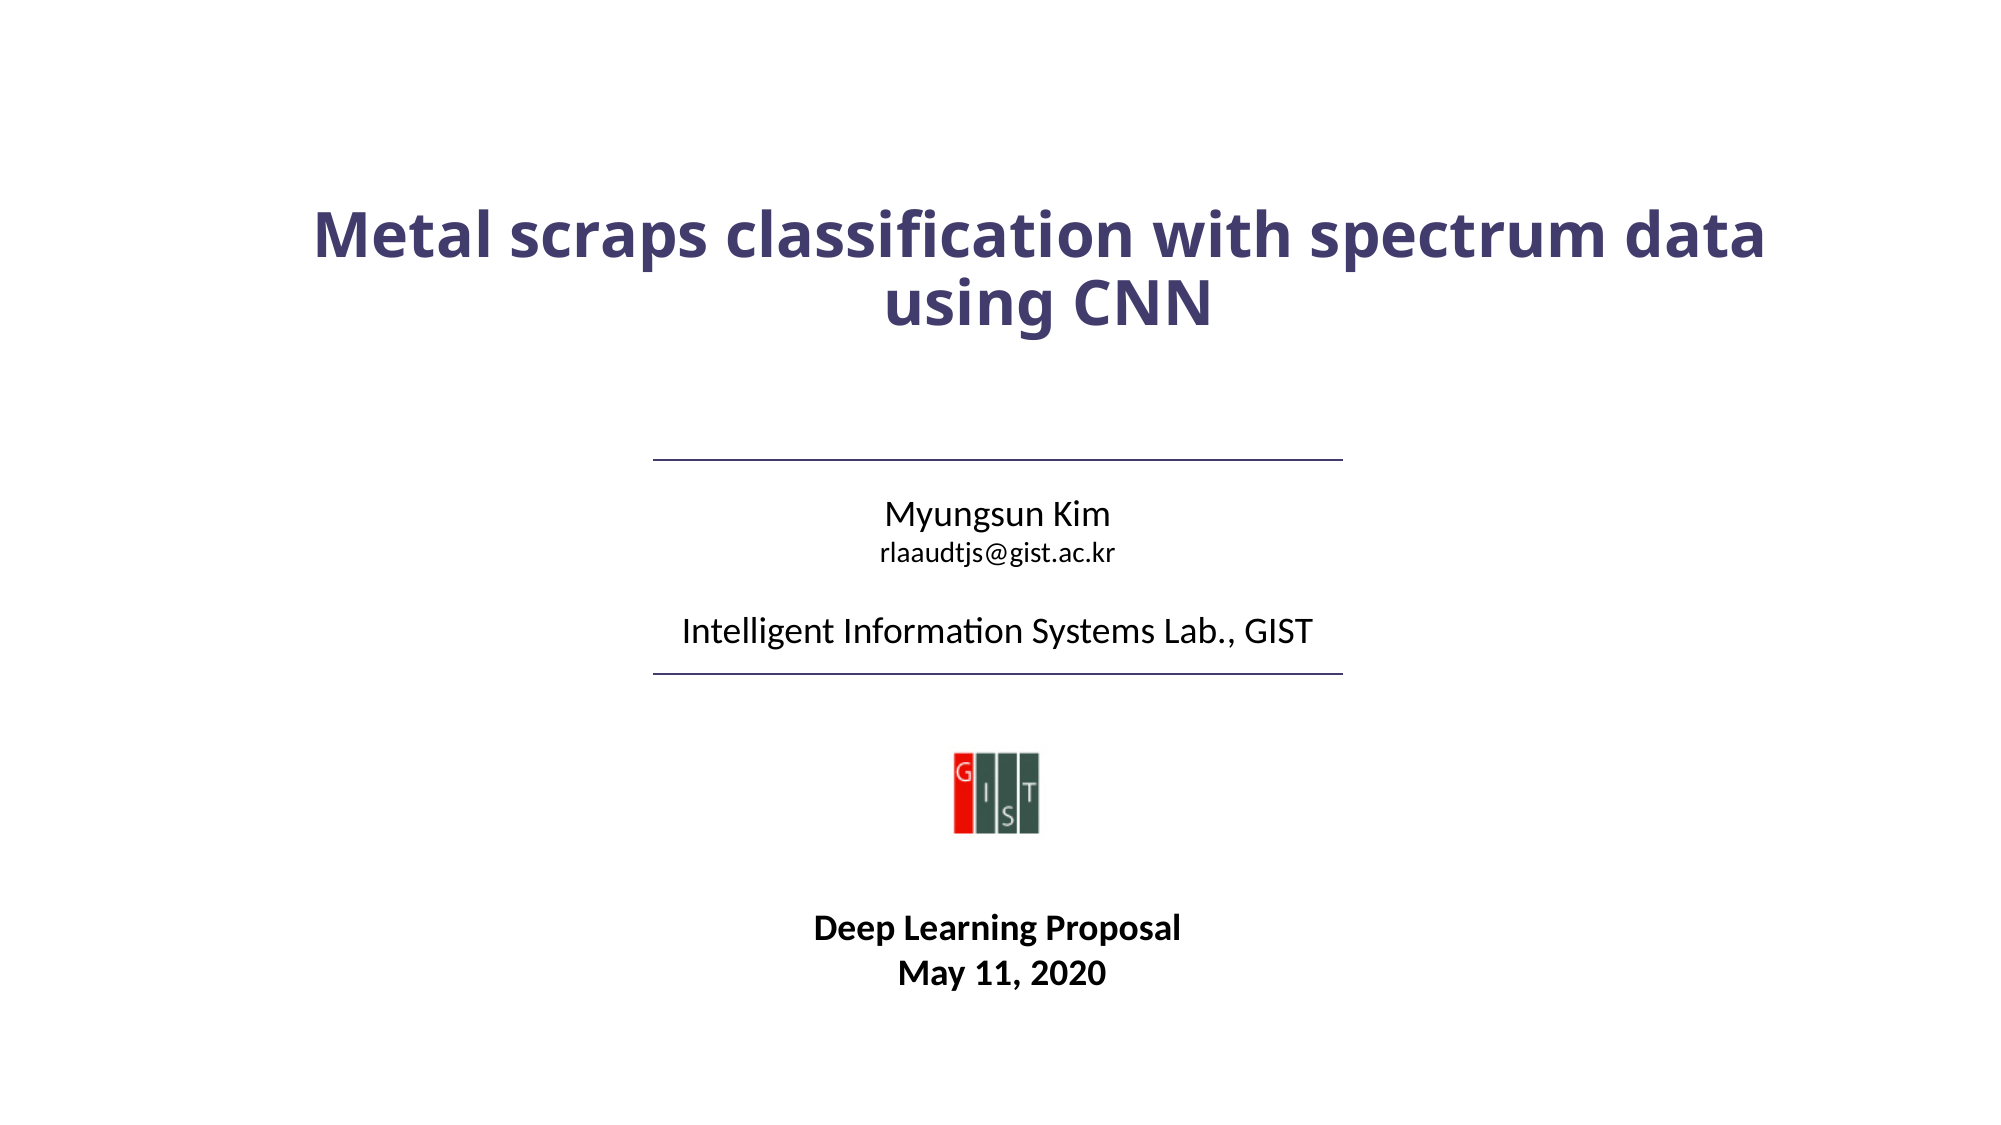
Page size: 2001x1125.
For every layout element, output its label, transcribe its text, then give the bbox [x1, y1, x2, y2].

picture [947, 745, 1049, 841]
text_box Metal scraps classification with spectrum data using CNN [156, 53, 1942, 348]
text_box Myungsun Kim rlaaudtjs@gist.ac.kr Intelligent Information Systems Lab., GIST [474, 481, 1522, 659]
text_box Deep Learning Proposal May 11, 2020 [446, 895, 1550, 1001]
